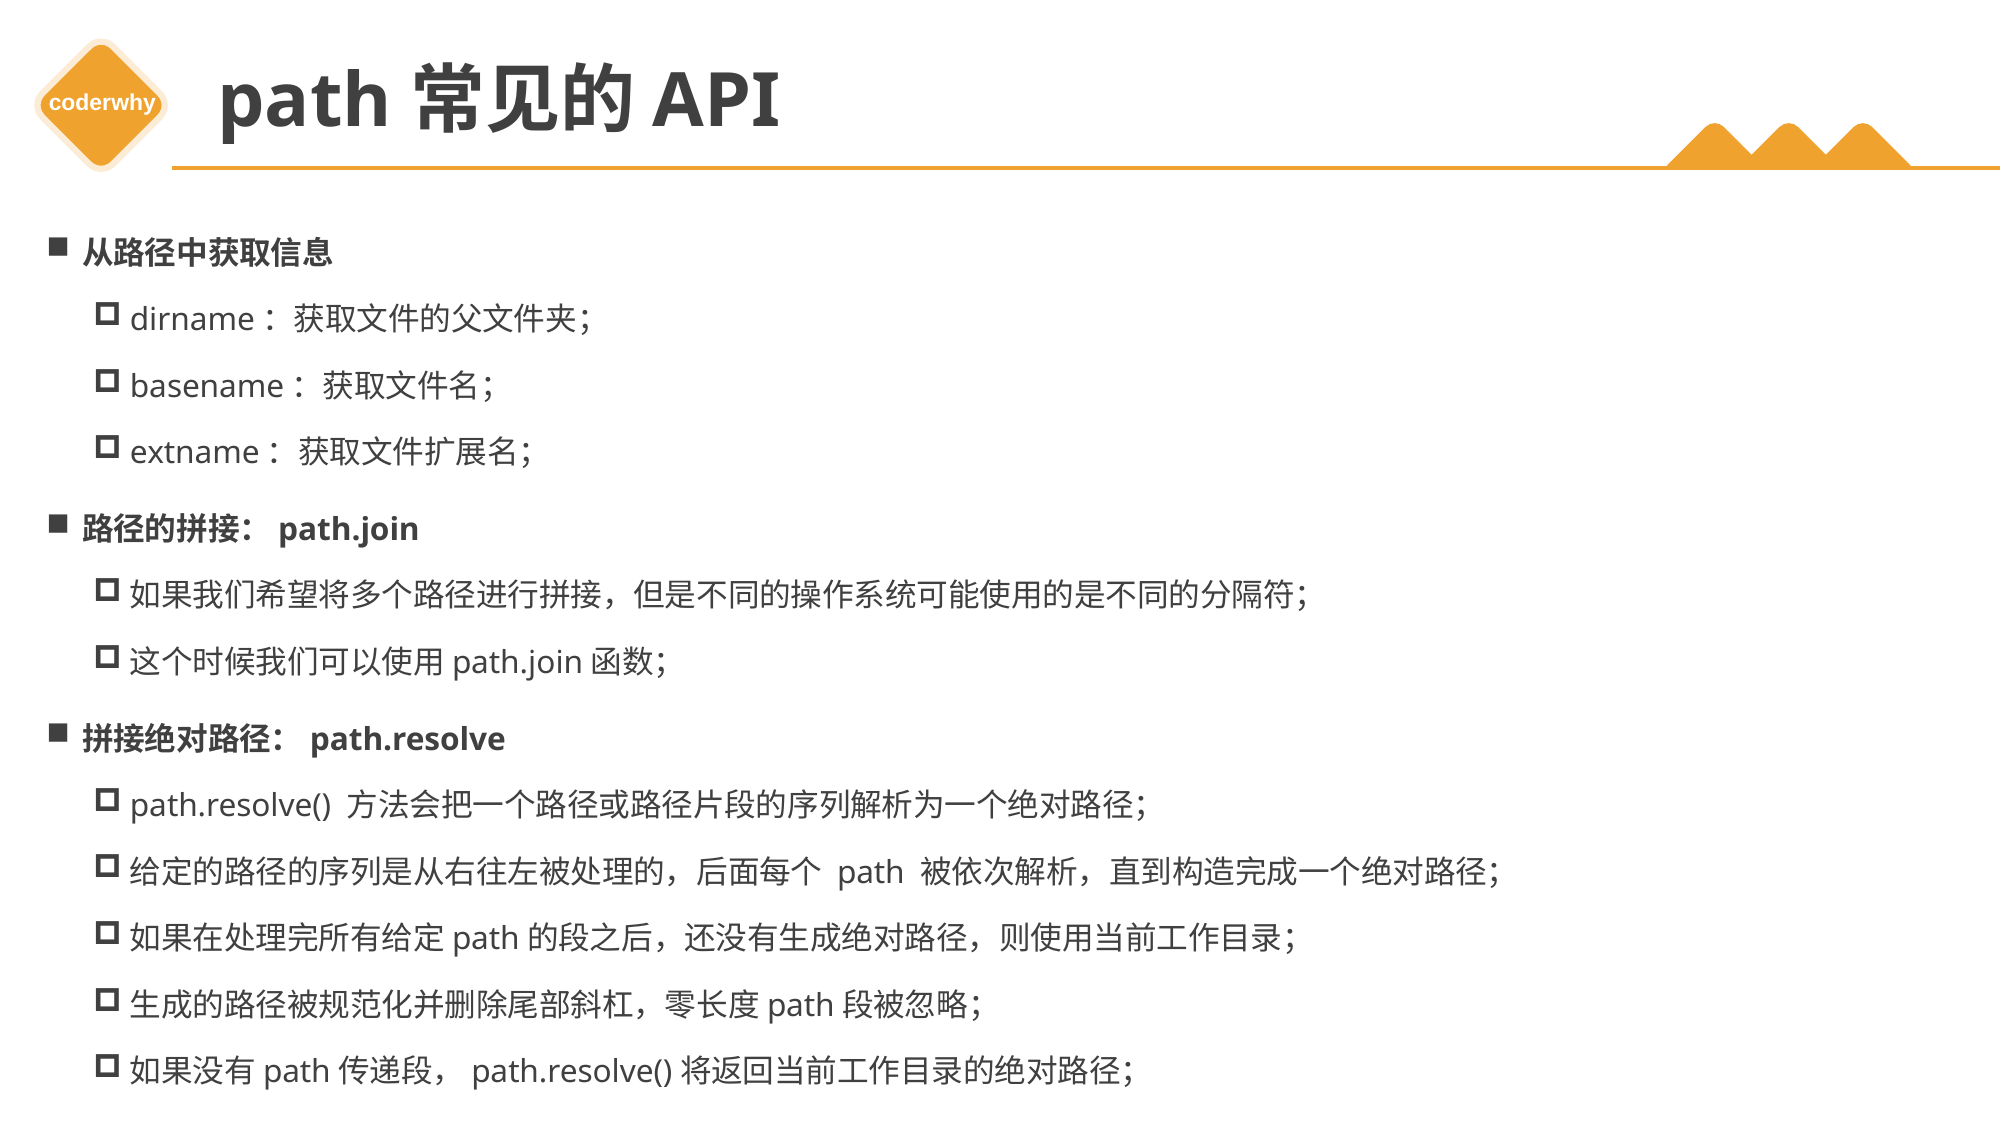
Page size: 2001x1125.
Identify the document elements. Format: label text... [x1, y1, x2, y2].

list 从路径中获取信息 dirname：获取文件的父文件夹； basename：获取文件名； extname：获取文件扩展名； 路径的拼接：path.join 如果我们希望将多个路径进行拼接，但是不同的操作系统可能使用的是不同的分隔符； 这个时候我们可以使用path.join函数； 拼接绝对路径：path.resolve path.resolve() 方法会把一个路径或路径片段的序列解析为一个绝对路径； 给定的路径的序列是从右往左被处理的，后面每个 path 被依次解析，直到构造完成一个绝对路径； 如果在处理完所有给定path的段之后，还没有生成绝对路径，则使用当前工作目录； 生成的路径被规范化并删除尾部斜杠，零长度path段被忽略； 如果没有path传递段，path.resolve()将返回当前工作目录的绝对路径； [31, 206, 1979, 1100]
title path常见的API [202, 43, 1857, 161]
